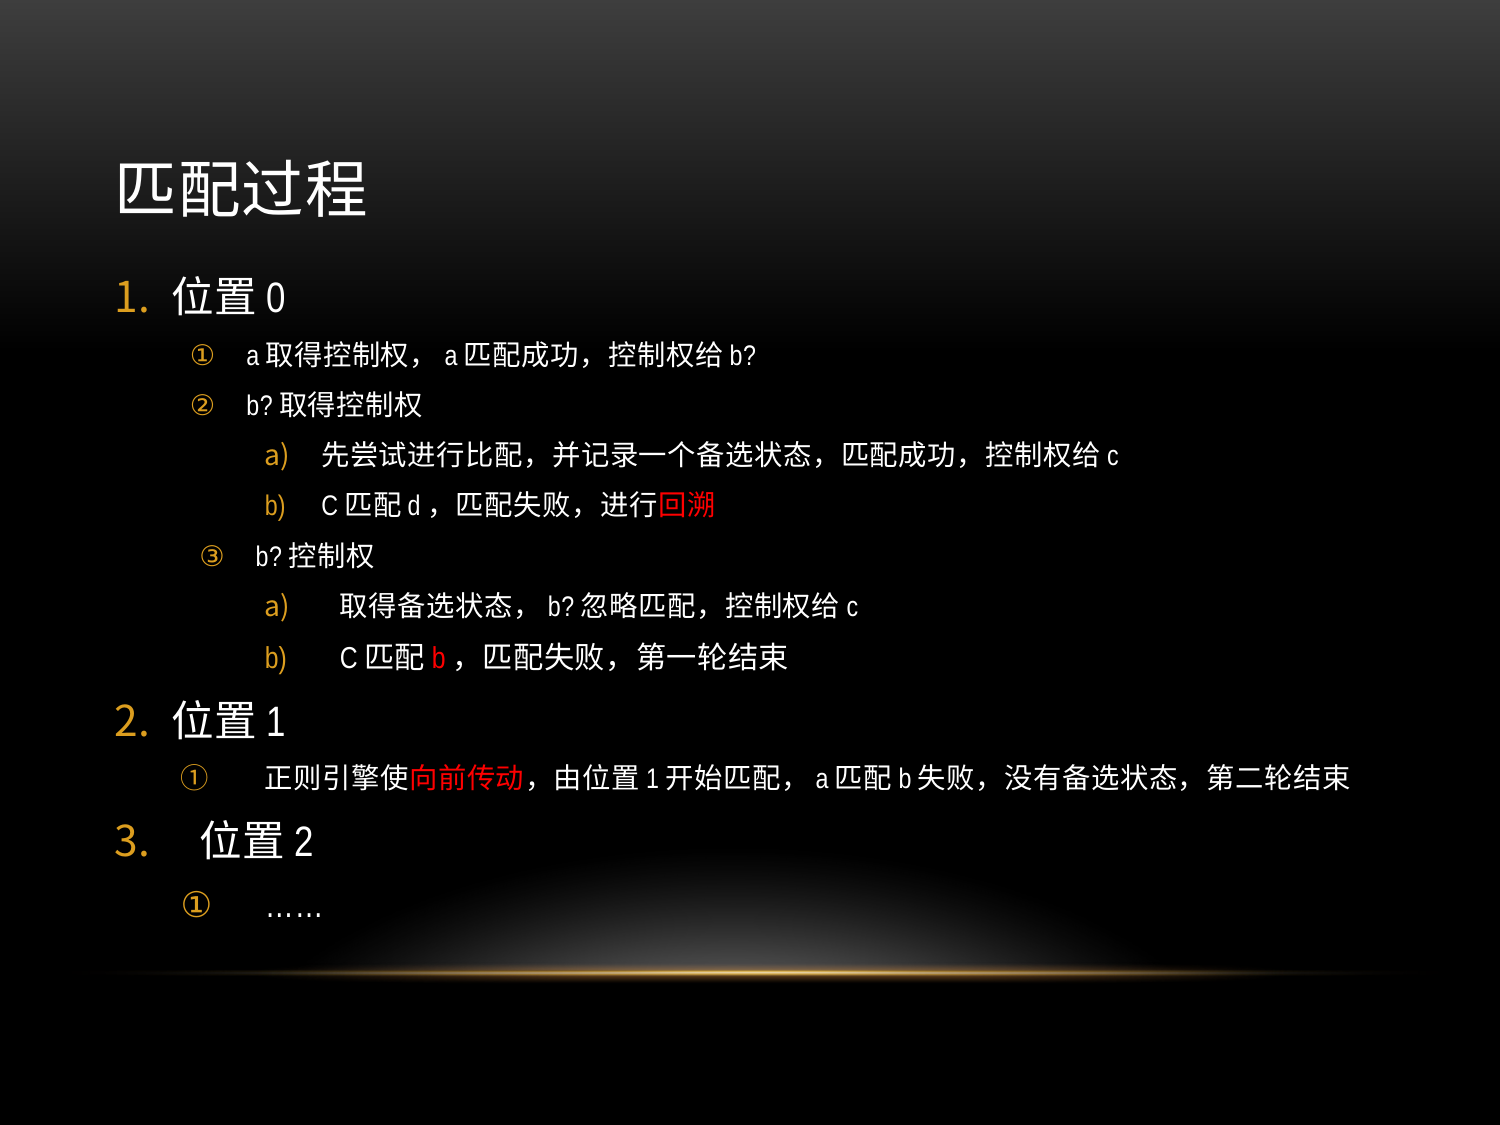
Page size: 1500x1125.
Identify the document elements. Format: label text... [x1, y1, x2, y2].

list 位置0 a取得控制权，a匹配成功，控制权给b? b?取得控制权 先尝试进行比配，并记录一个备选状态，匹配成功，控制权给c C匹配d，匹配失败，进行回溯 b?控制权 取得备选状态，b?忽略匹配，控制权给c C匹配b，匹配失败，第一轮结束 位置1 正则引擎使向前传动，由位置1开始匹配，a匹配b失败，没有备选状态，第二轮结束 位置2 …… [99, 262, 1400, 938]
title 匹配过程 [99, 45, 1400, 233]
picture [0, 0, 1500, 1125]
